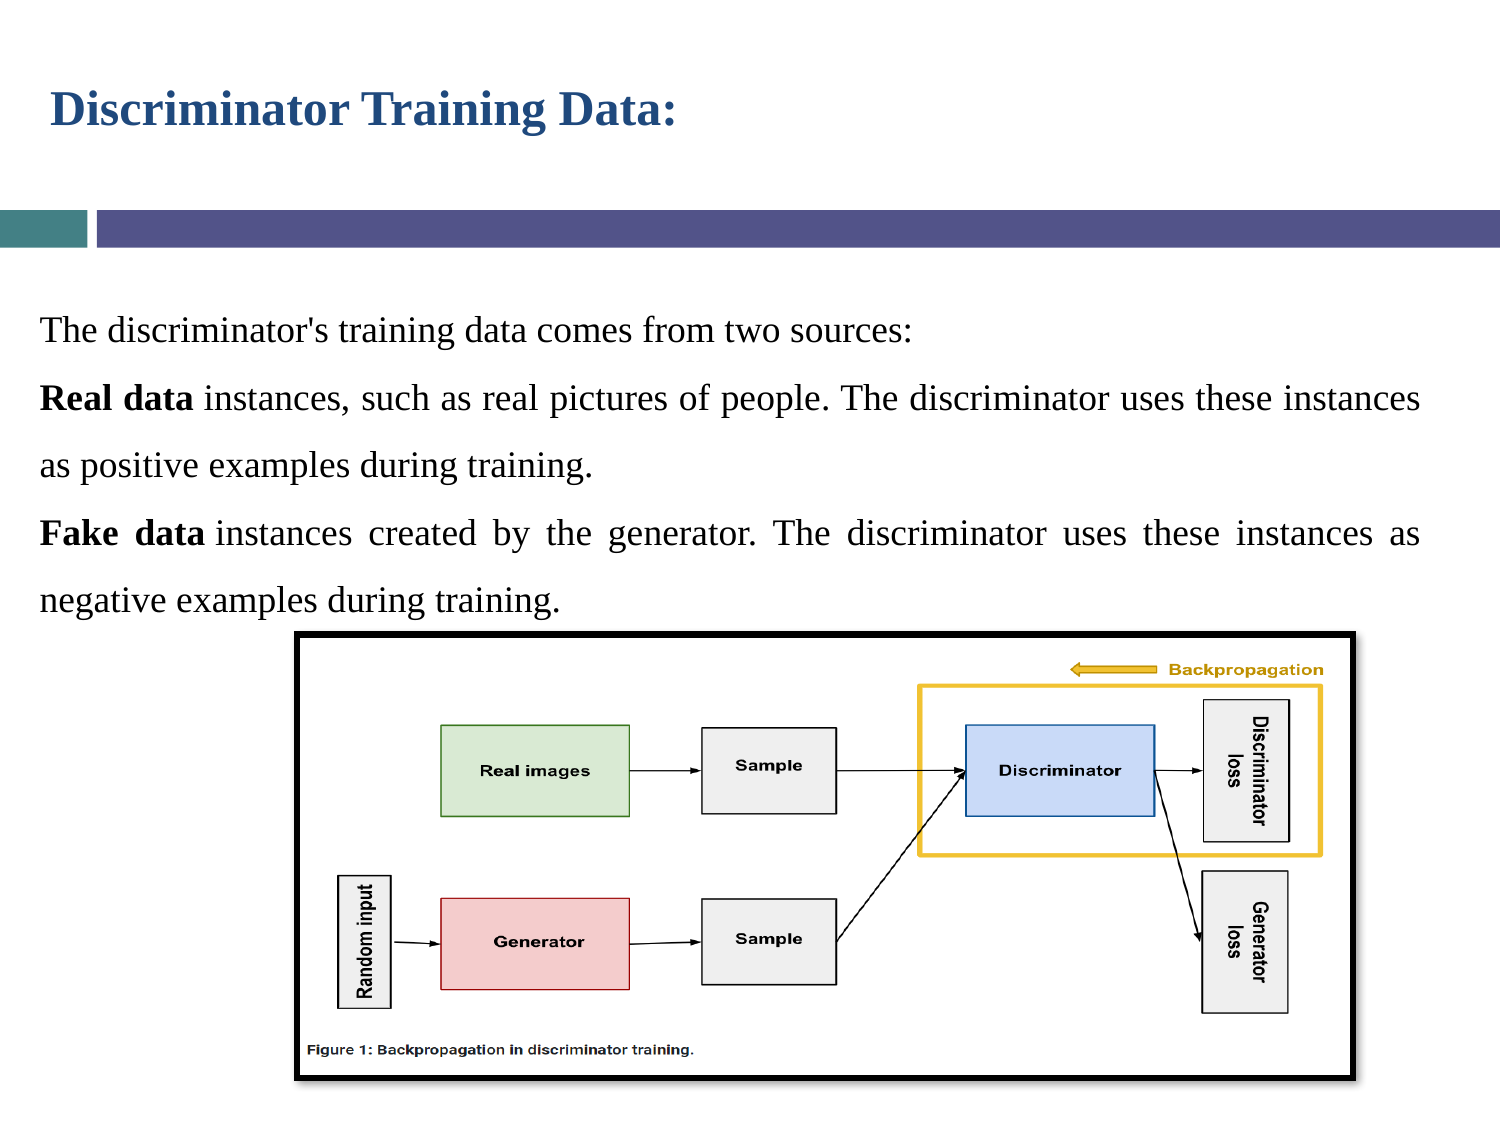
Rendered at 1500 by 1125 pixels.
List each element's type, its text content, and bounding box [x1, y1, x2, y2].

picture [299, 637, 1351, 1076]
list Discriminator Training Data: [0, 75, 1284, 197]
text_box The discriminator's training data comes from two sources: Real data instances, such as real pictures of people. The discriminator uses these instances as positive examples during training. Fake data instances created by the generator. The discriminator uses these instances as negative examples during training. [24, 275, 1438, 823]
